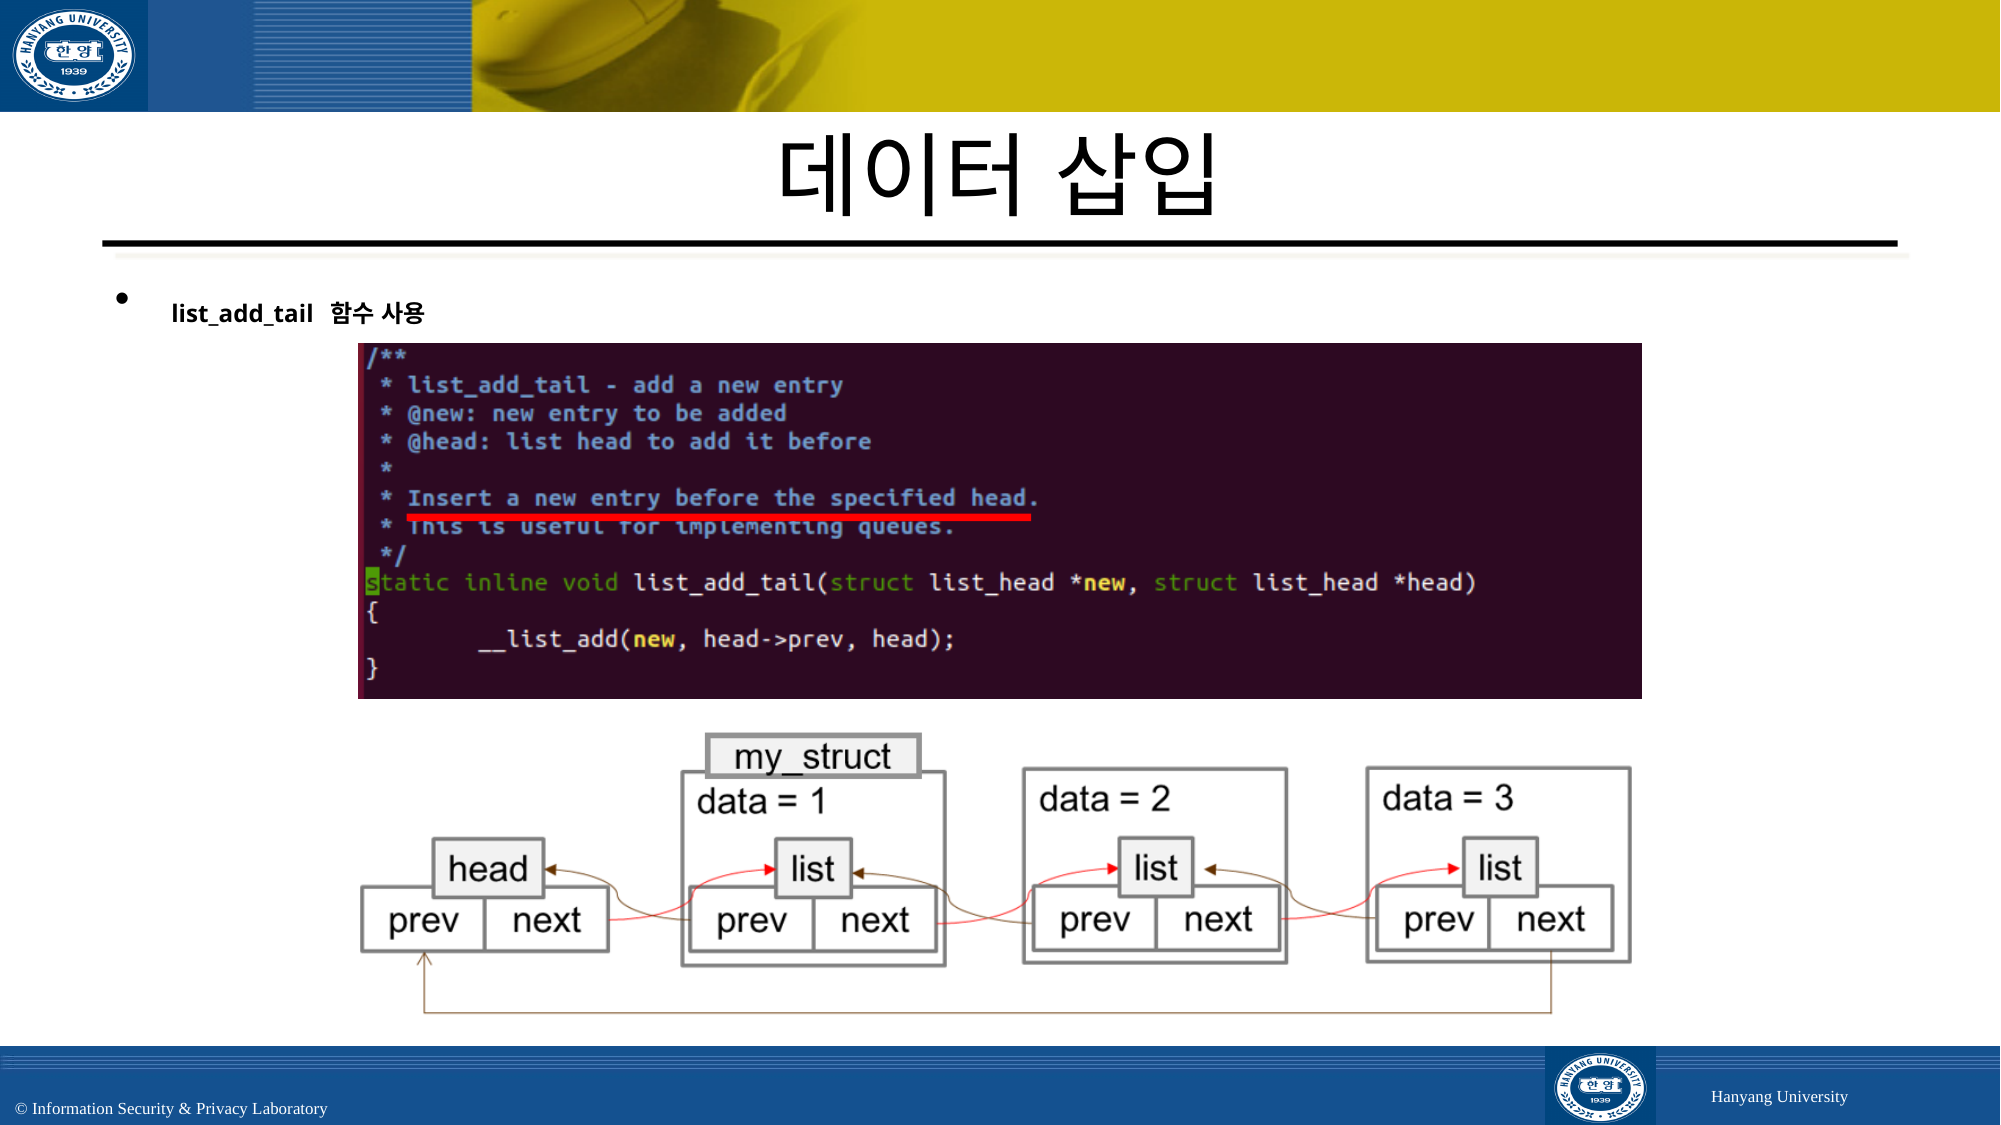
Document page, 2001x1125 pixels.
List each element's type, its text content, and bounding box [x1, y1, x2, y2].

picture [358, 709, 1642, 1027]
title 데이터 삽입 [99, 113, 1901, 233]
picture [0, 1046, 2000, 1125]
picture [0, 0, 2000, 112]
text_box list_add_tail 함수 사용 [99, 262, 1914, 1035]
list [358, 343, 1642, 699]
